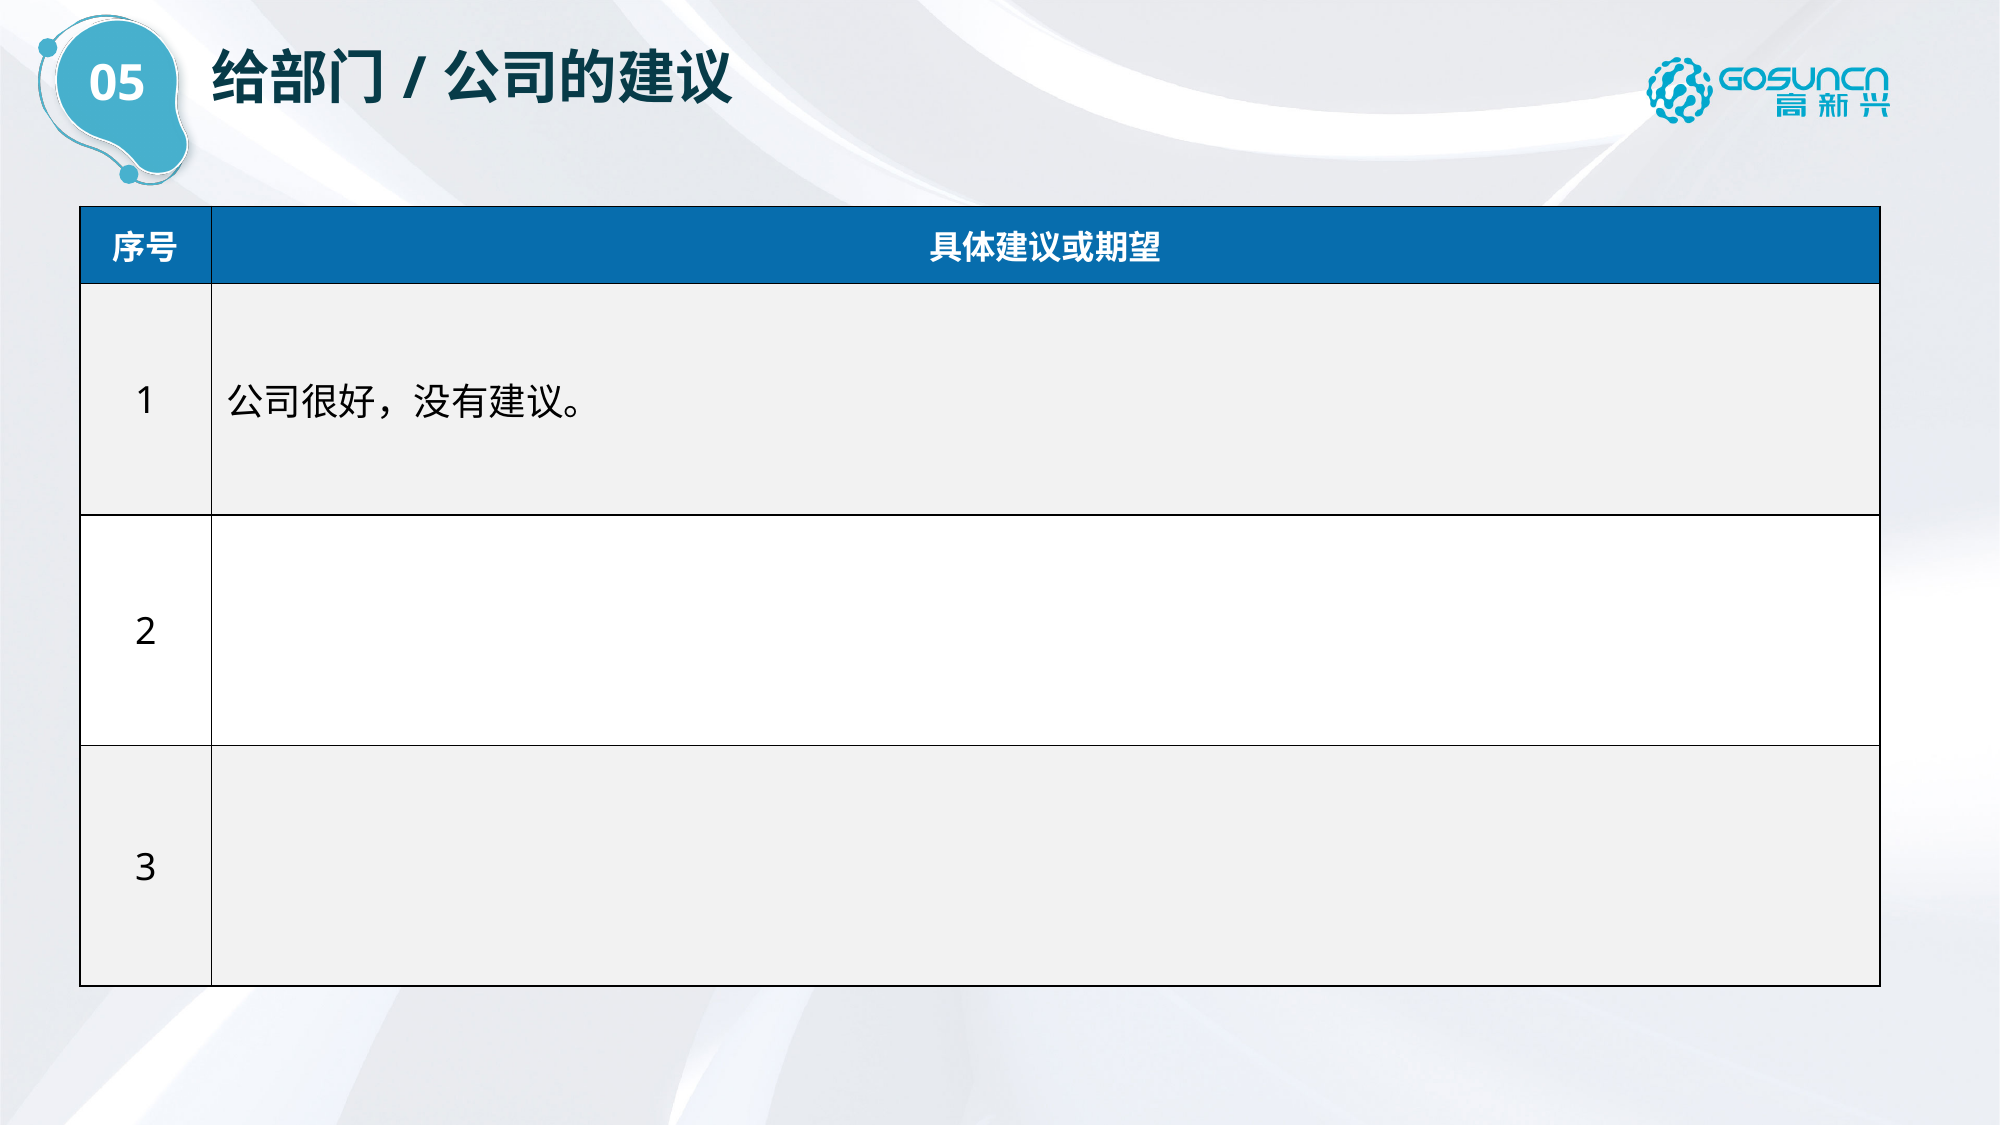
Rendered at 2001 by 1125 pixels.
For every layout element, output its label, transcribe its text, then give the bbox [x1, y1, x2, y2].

table_cell 2 [81, 516, 211, 745]
text_box 给部门/公司的建议 [194, 15, 1593, 132]
table_cell [212, 516, 1879, 745]
table_cell 公司很好，没有建议。 [212, 284, 1879, 514]
table_cell 1 [81, 284, 211, 514]
picture [0, 0, 2000, 1125]
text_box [38, 11, 190, 194]
table_cell [212, 746, 1879, 985]
table_header 序号 [81, 207, 211, 283]
table_header 具体建议或期望 [212, 207, 1879, 283]
table_cell 3 [81, 746, 211, 985]
